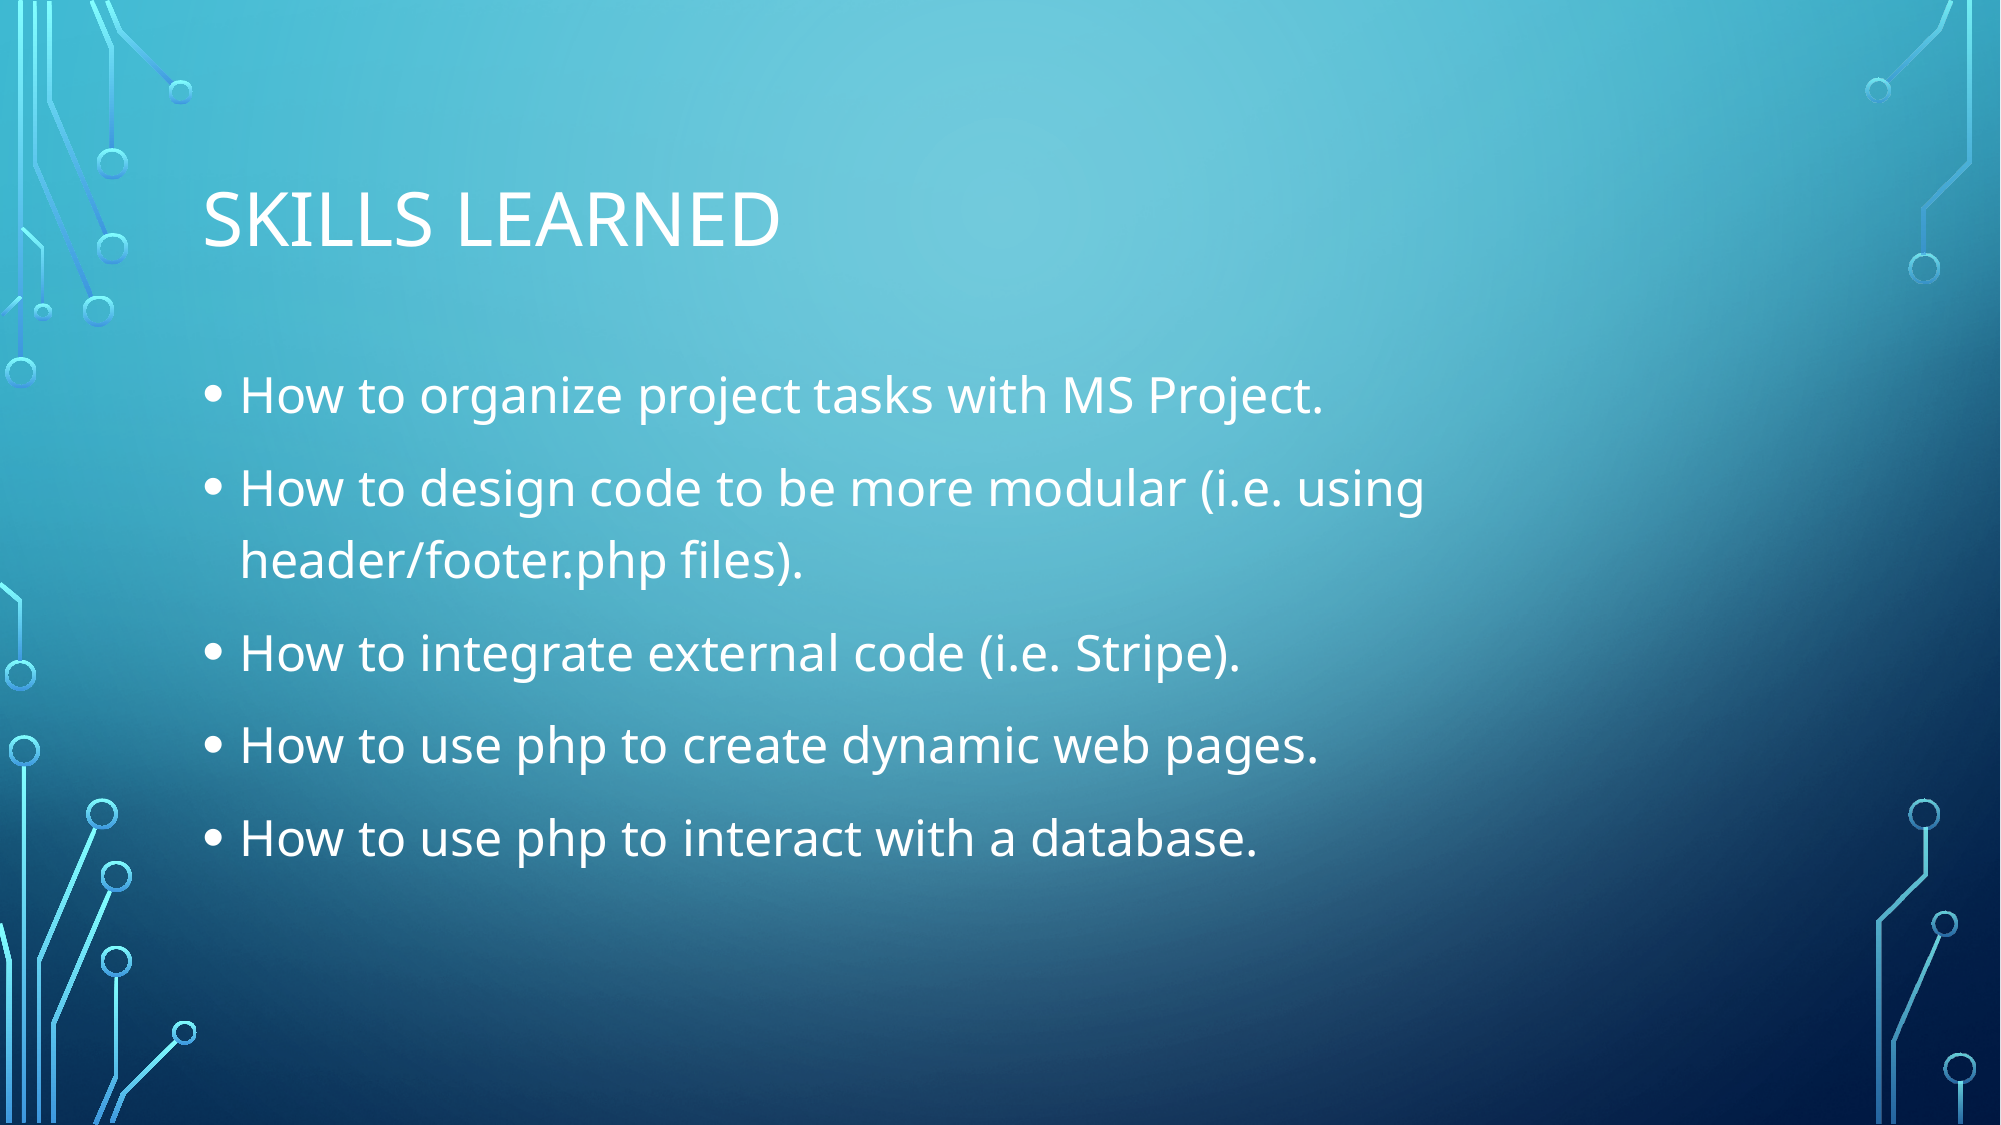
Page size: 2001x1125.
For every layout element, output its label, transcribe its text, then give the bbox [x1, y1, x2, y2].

list How to organize project tasks with MS Project. How to design code to be more modular (i.e. using header/footer.php files). How to integrate external code (i.e. Stripe). How to use php to create dynamic web pages. How to use php to interact with a database. [187, 343, 1813, 1007]
title Skills Learned [187, 101, 1813, 343]
